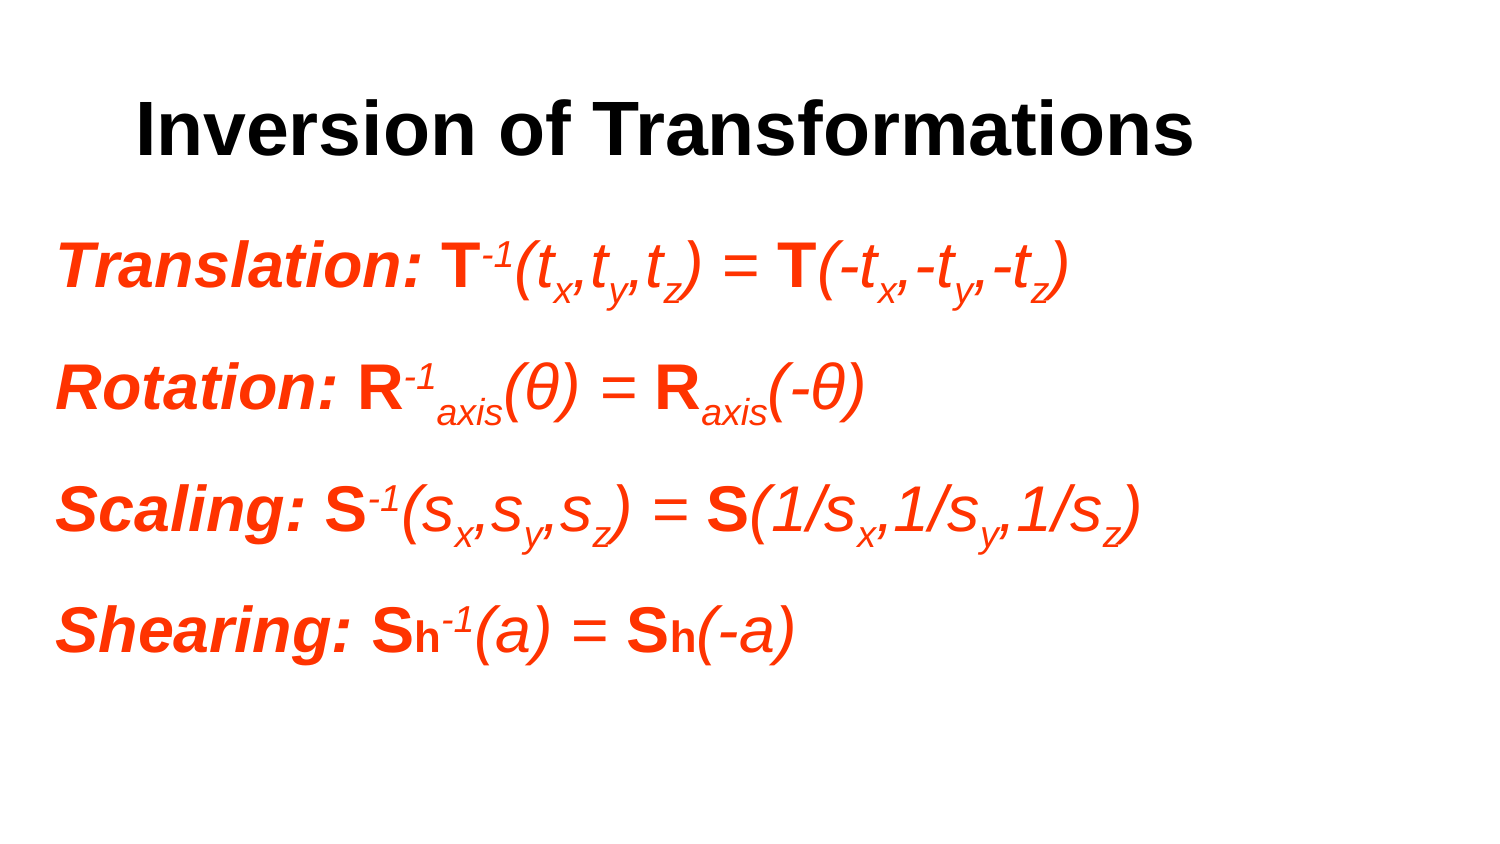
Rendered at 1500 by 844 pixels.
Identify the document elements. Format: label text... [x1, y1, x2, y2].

title Inversion of Transformations [42, 37, 1289, 179]
list Translation: T-1(tx,ty,tz) = T(-tx,-ty,-tz) Rotation: R-1axis(θ) = Raxis(-θ) Scaling: S-1(sx,sy,sz) = S(1/sx,1/sy,1/sz) Shearing: Sh-1(a) = Sh(-a) [40, 206, 1456, 807]
